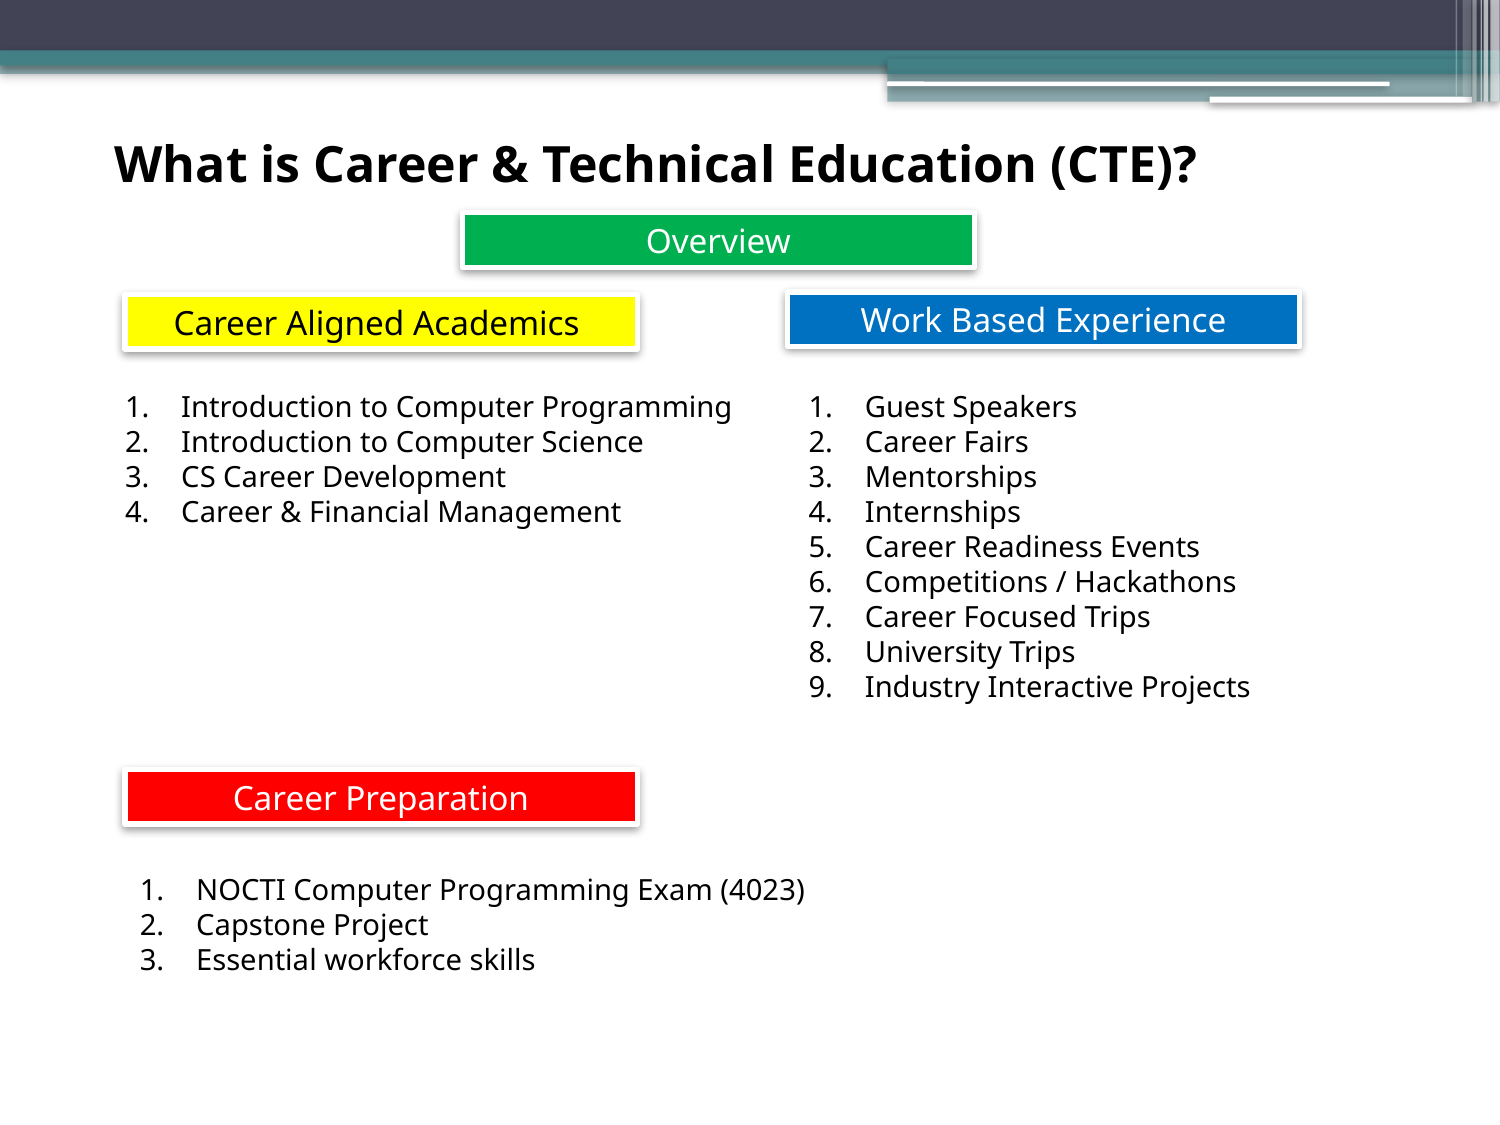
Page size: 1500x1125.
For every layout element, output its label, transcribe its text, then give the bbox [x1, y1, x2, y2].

text_box Overview [460, 210, 977, 270]
text_box Career Preparation [122, 767, 640, 827]
text_box NOCTI Computer Programming Exam (4023) Capstone Project Essential workforce skills [125, 864, 1213, 984]
text_box Introduction to Computer Programming Introduction to Computer Science CS Career Development Career & Financial Management [110, 381, 793, 536]
text_box What is Career & Technical Education (CTE)? [99, 124, 1413, 200]
text_box Career Aligned Academics [122, 292, 640, 352]
text_box Work Based Experience [785, 289, 1302, 349]
text_box Guest Speakers Career Fairs Mentorships Internships Career Readiness Events Competitions / Hackathons Career Focused Trips University Trips Industry Interactive Projects [793, 381, 1294, 711]
